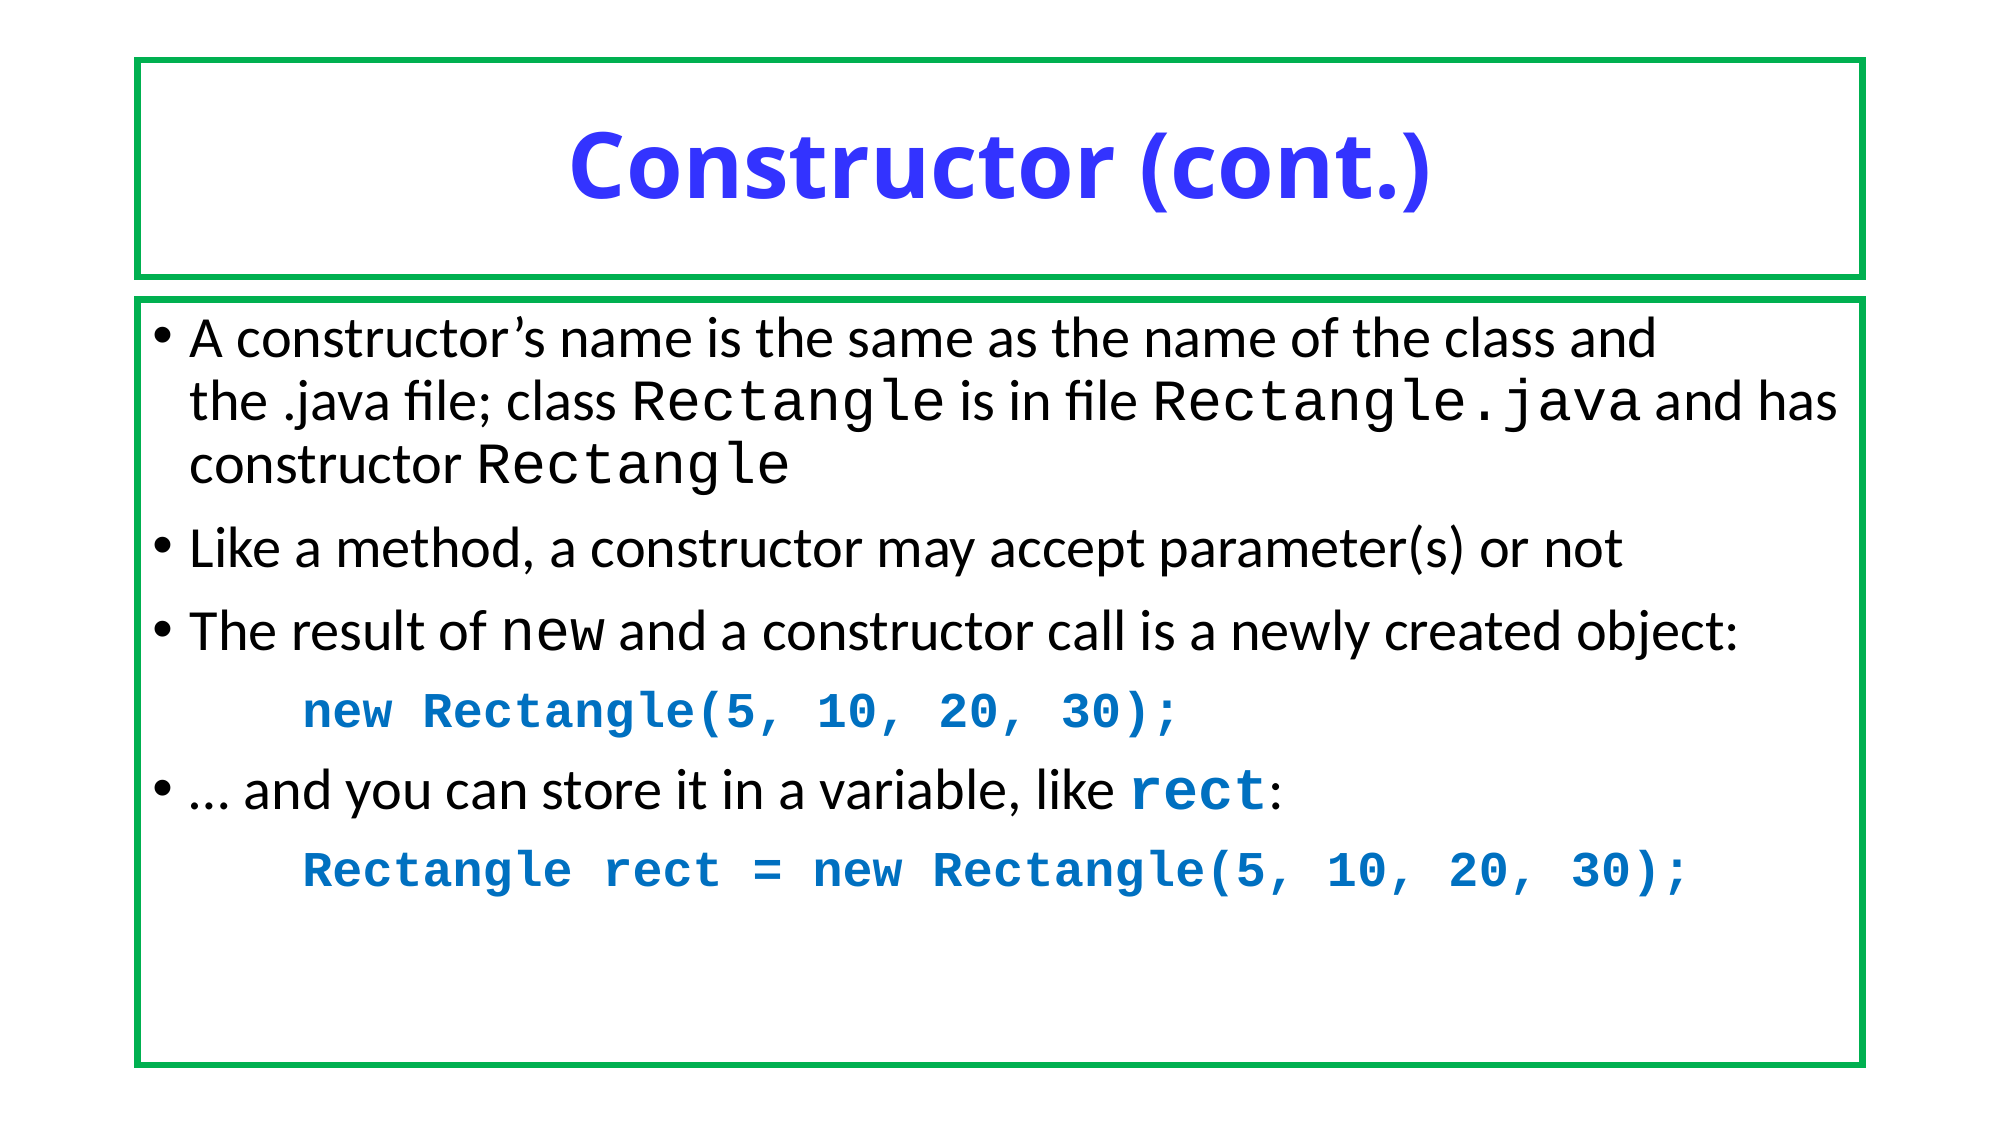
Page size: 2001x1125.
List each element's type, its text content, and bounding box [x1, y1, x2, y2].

title Constructor (cont.) [137, 59, 1863, 278]
list A constructor’s name is the same as the name of the class and the .java file; class Rectangle is in file Rectangle.java and has constructor Rectangle Like a method, a constructor may accept parameter(s) or not The result of new and a constructor call is a newly created object: new Rectangle(5, 10, 20, 30); … and you can store it in a variable, like rect: Rectangle rect = new Rectangle(5, 10, 20, 30); [137, 299, 1863, 1066]
